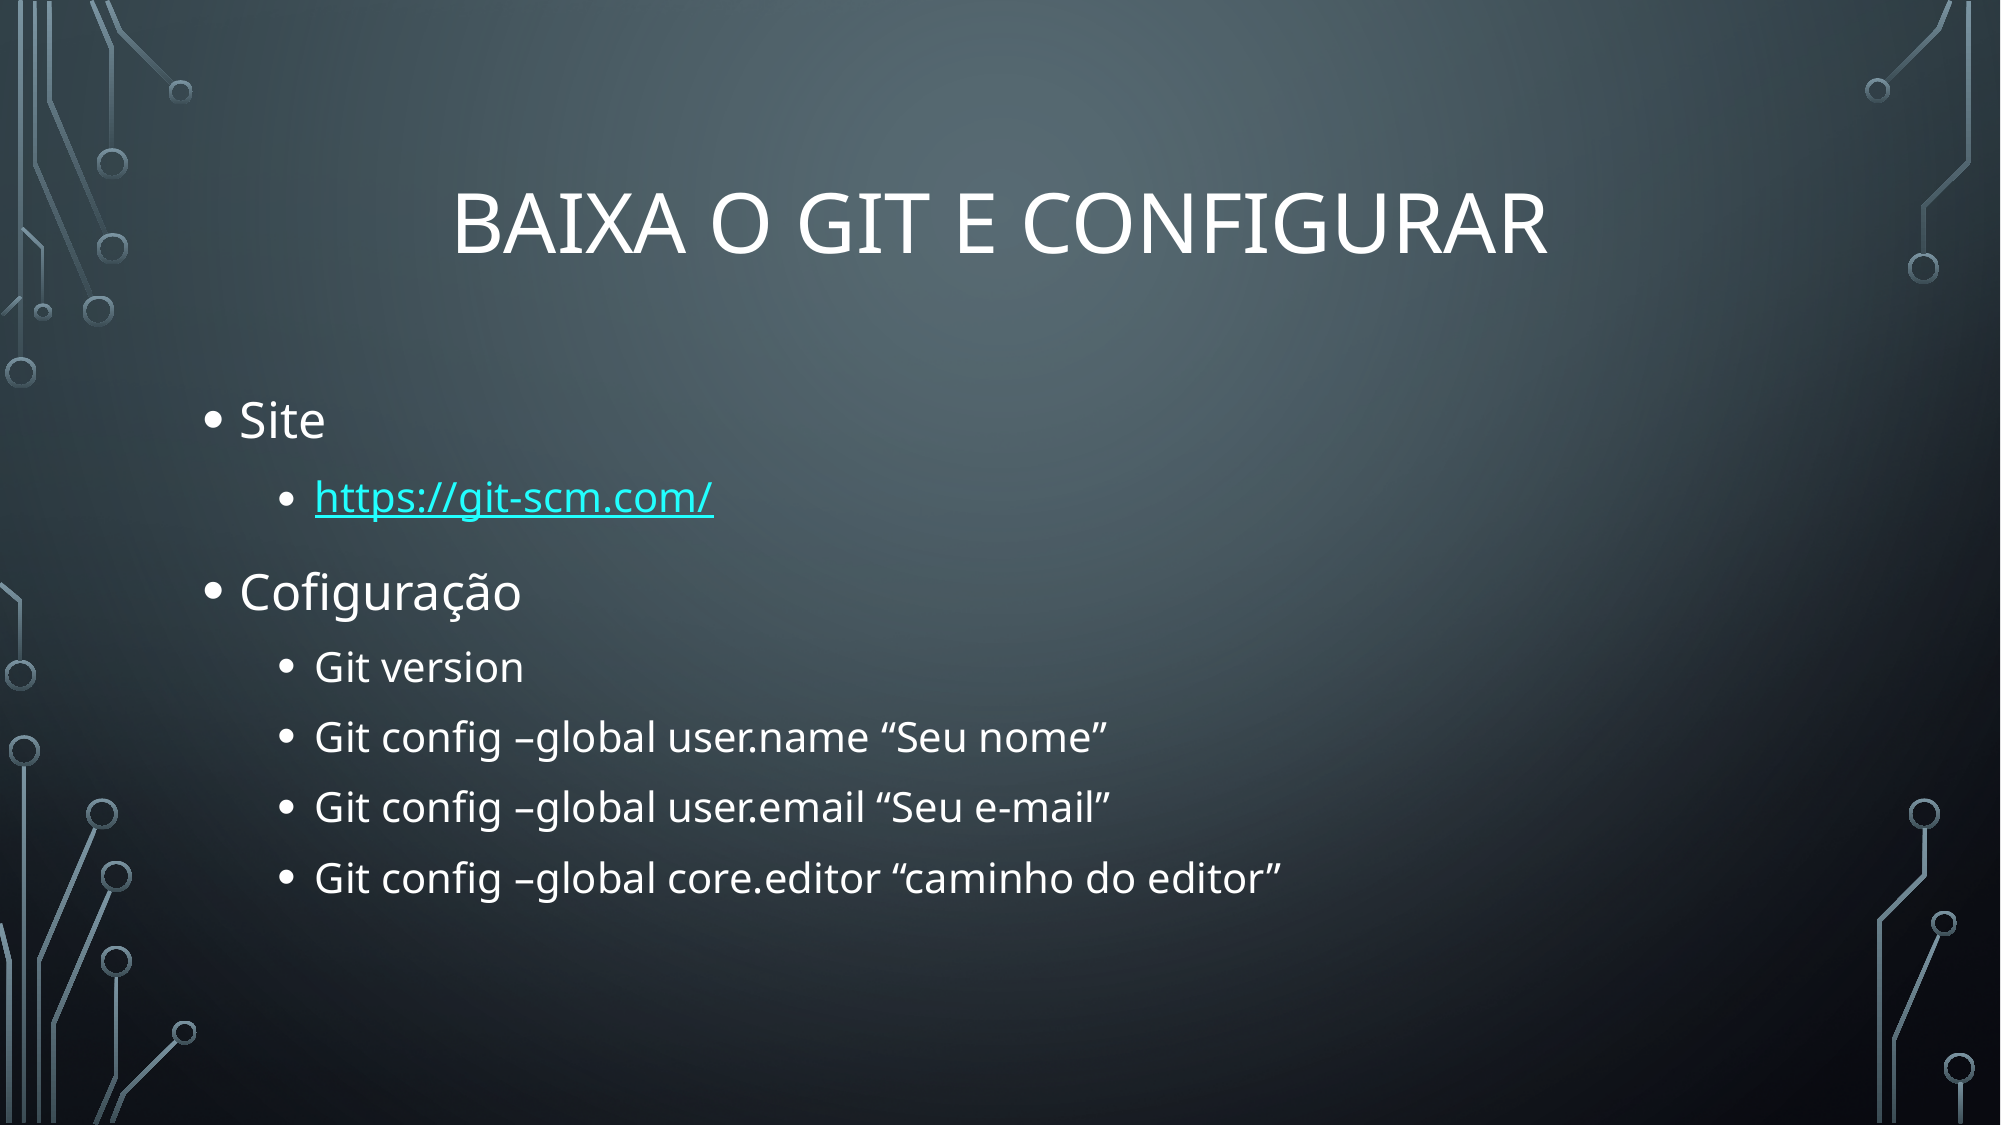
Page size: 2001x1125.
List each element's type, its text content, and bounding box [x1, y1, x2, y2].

title Baixa o git e Configurar [187, 101, 1813, 344]
list Site https://git-scm.com/ Cofiguração Git version Git config –global user.name “Seu nome” Git config –global user.email “Seu e-mail” Git config –global core.editor “caminho do editor” [187, 369, 1813, 950]
